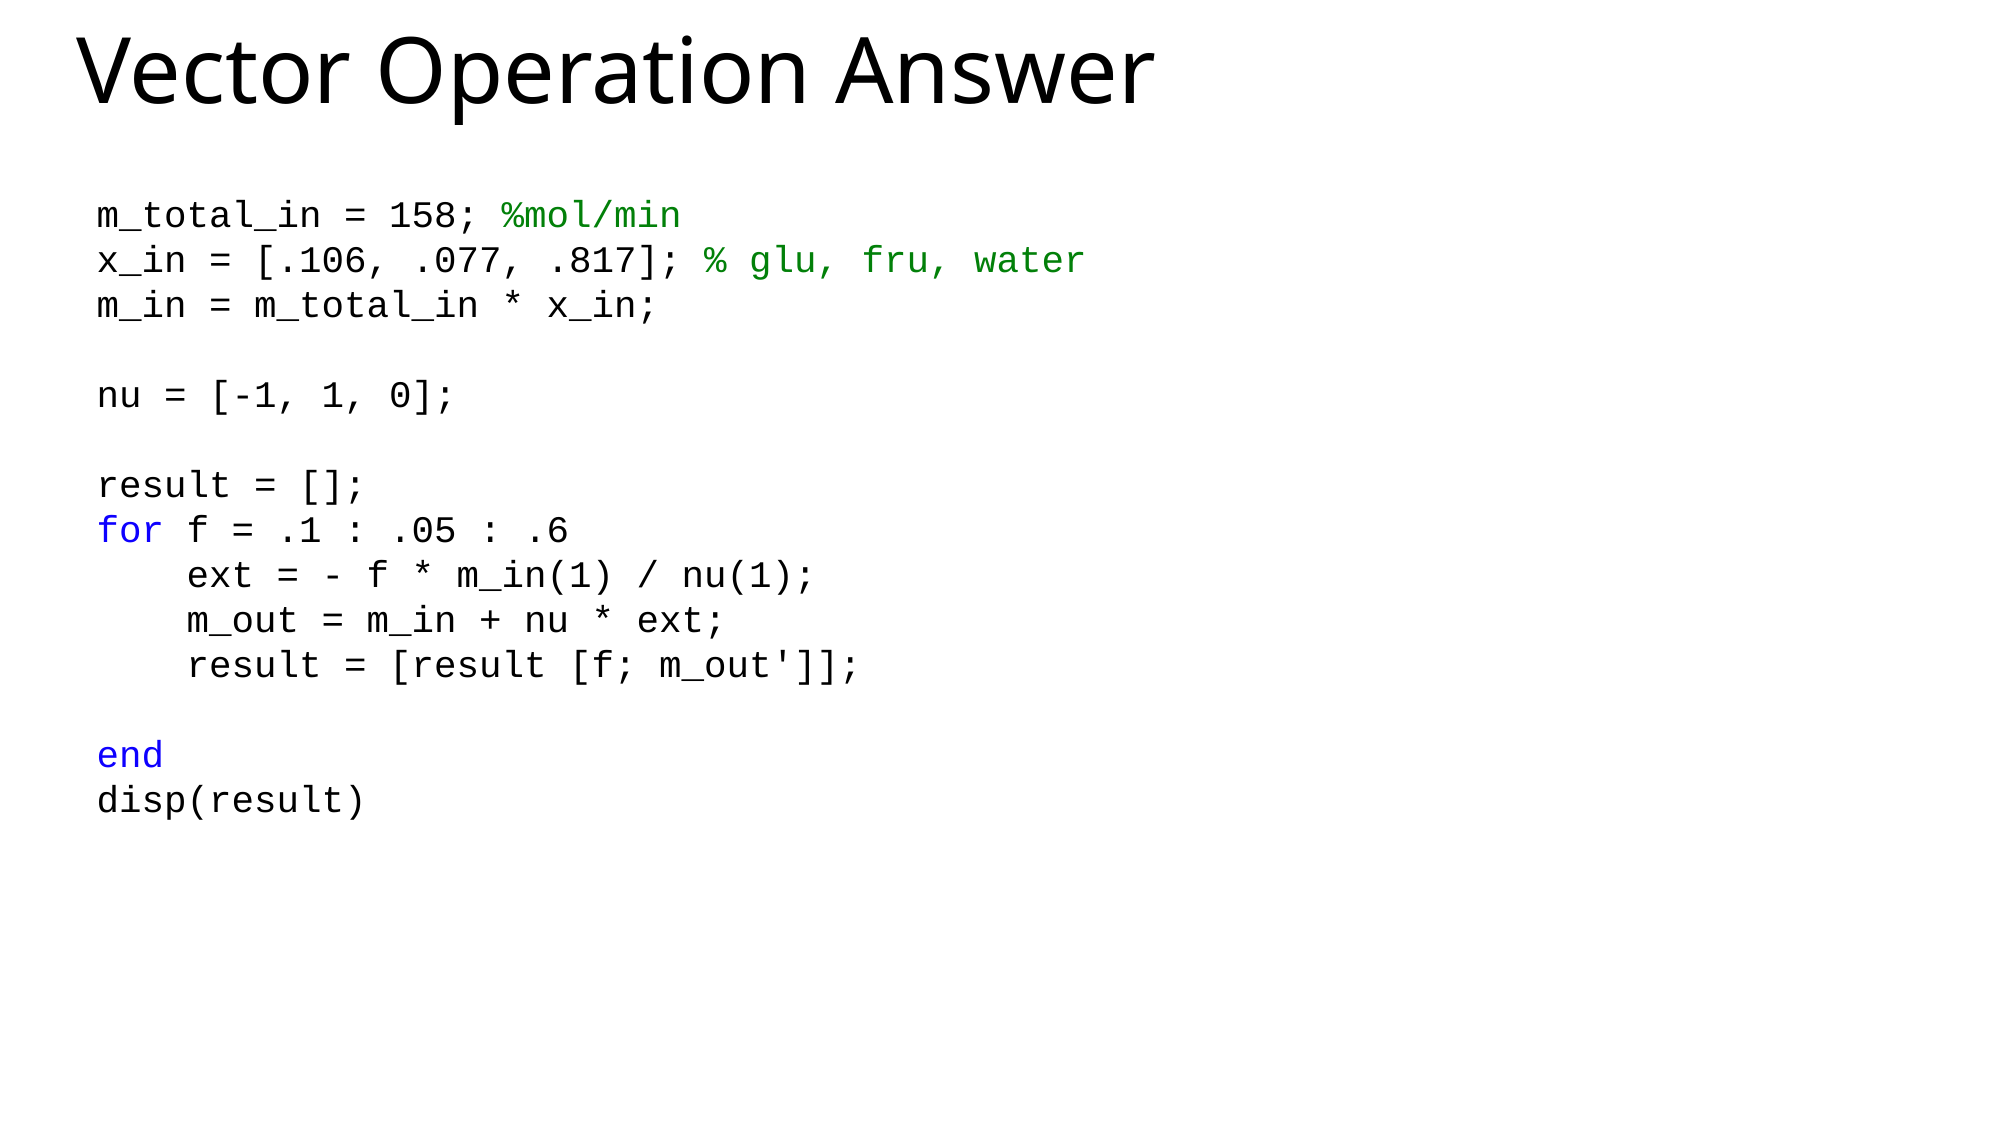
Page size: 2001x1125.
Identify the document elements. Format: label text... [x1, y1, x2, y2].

text_box m_total_in = 158; %mol/min x_in = [.106, .077, .817]; % glu, fru, water m_in = m_total_in * x_in; nu = [-1, 1, 0]; result = []; for f = .1 : .05 : .6 ext = - f * m_in(1) / nu(1); m_out = m_in + nu * ext; result = [result [f; m_out']]; end disp(result) [81, 182, 1369, 827]
title Vector Operation Answer [61, 0, 1787, 183]
